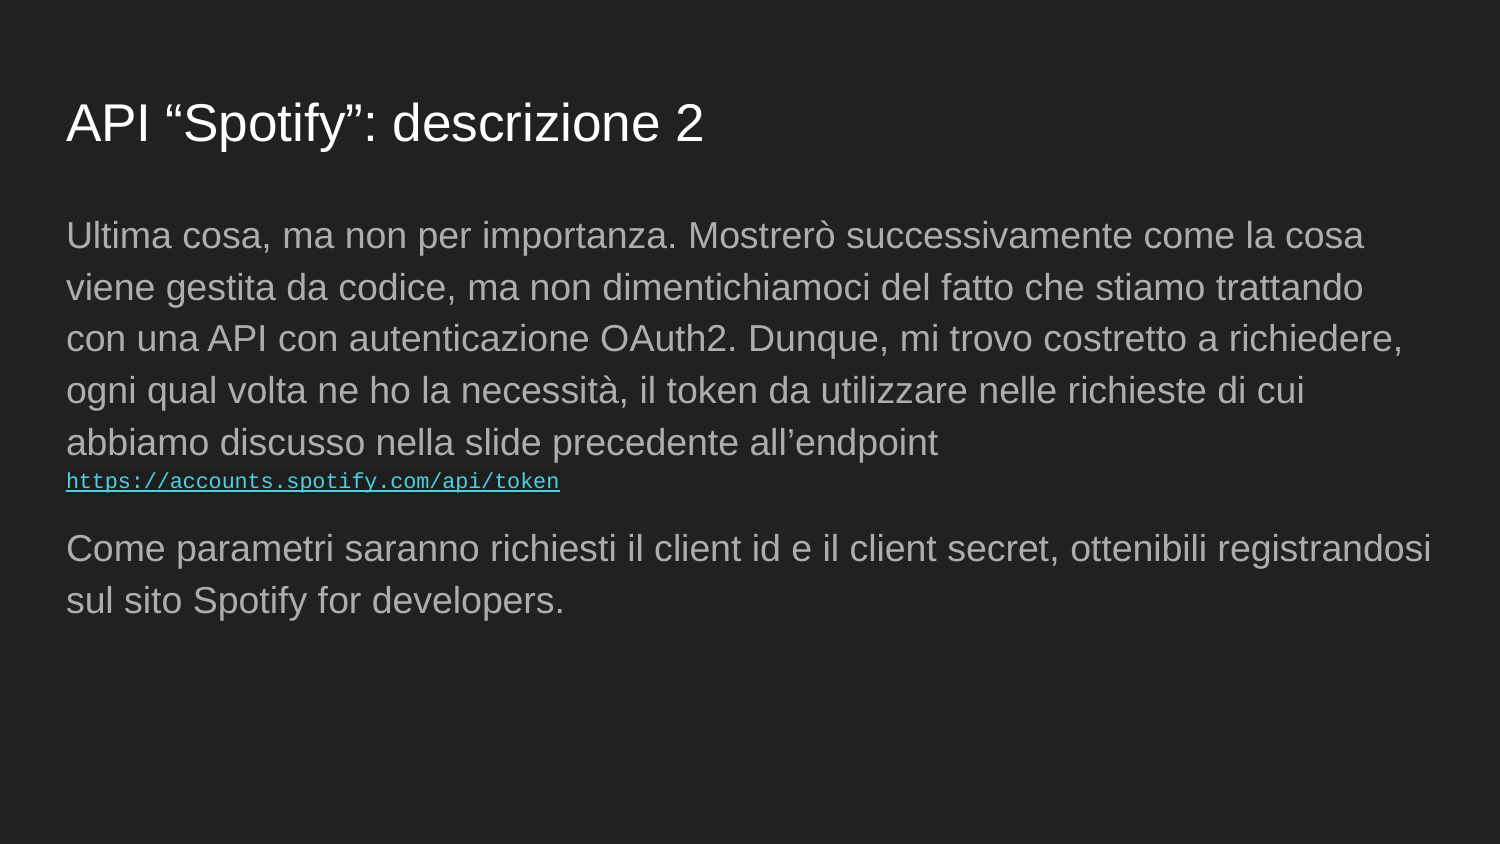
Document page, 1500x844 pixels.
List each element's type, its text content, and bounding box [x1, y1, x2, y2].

title API “Spotify”: descrizione 2 [51, 72, 1449, 167]
list Ultima cosa, ma non per importanza. Mostrerò successivamente come la cosa viene gestita da codice, ma non dimentichiamoci del fatto che stiamo trattando con una API con autenticazione OAuth2. Dunque, mi trovo costretto a richiedere, ogni qual volta ne ho la necessità, il token da utilizzare nelle richieste di cui abbiamo discusso nella slide precedente all’endpoint https://accounts.spotify.com/api/token Come parametri saranno richiesti il client id e il client secret, ottenibili registrandosi sul sito Spotify for developers. [51, 189, 1449, 750]
